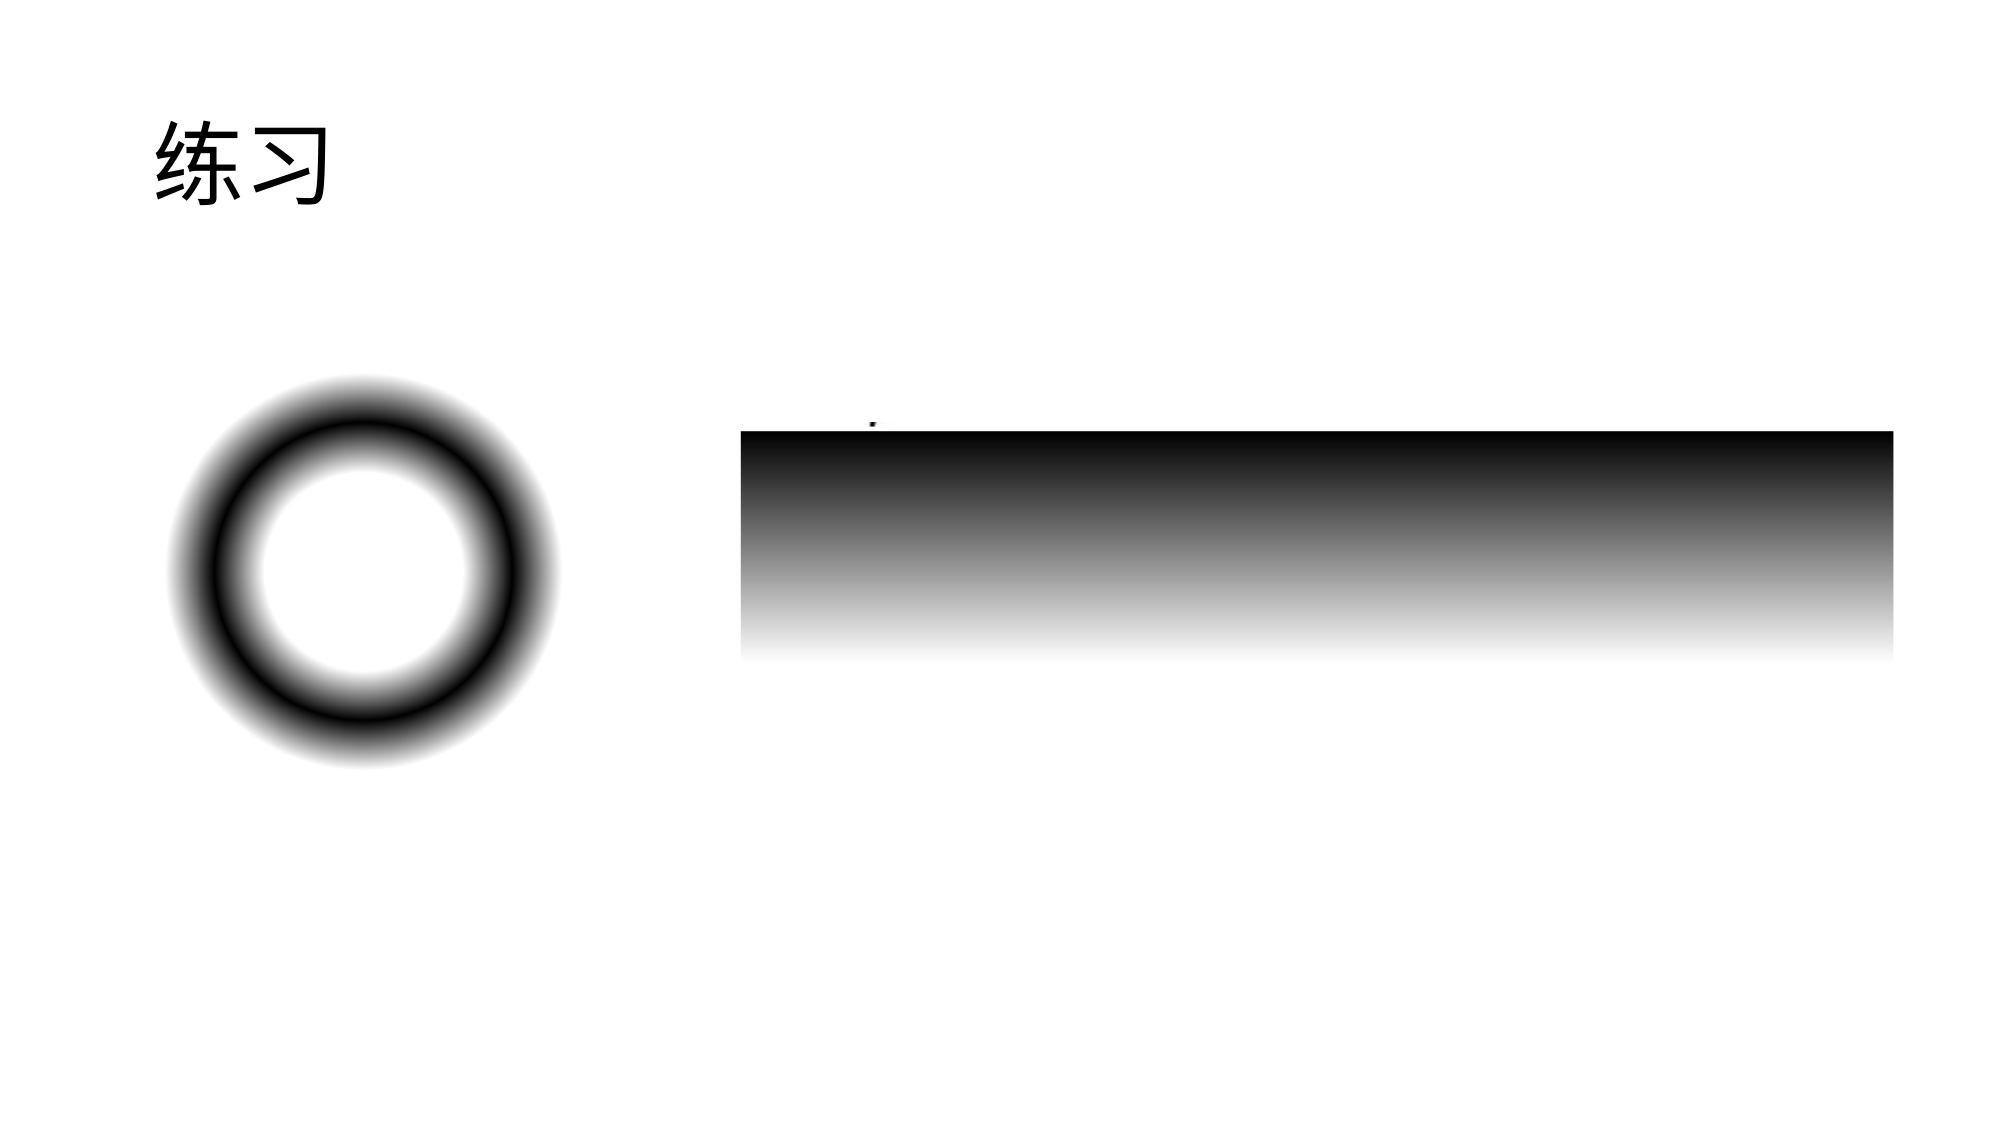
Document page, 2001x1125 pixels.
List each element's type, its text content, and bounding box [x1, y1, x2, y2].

title 练习 [137, 59, 1863, 278]
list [123, 347, 581, 778]
picture [734, 422, 1904, 703]
